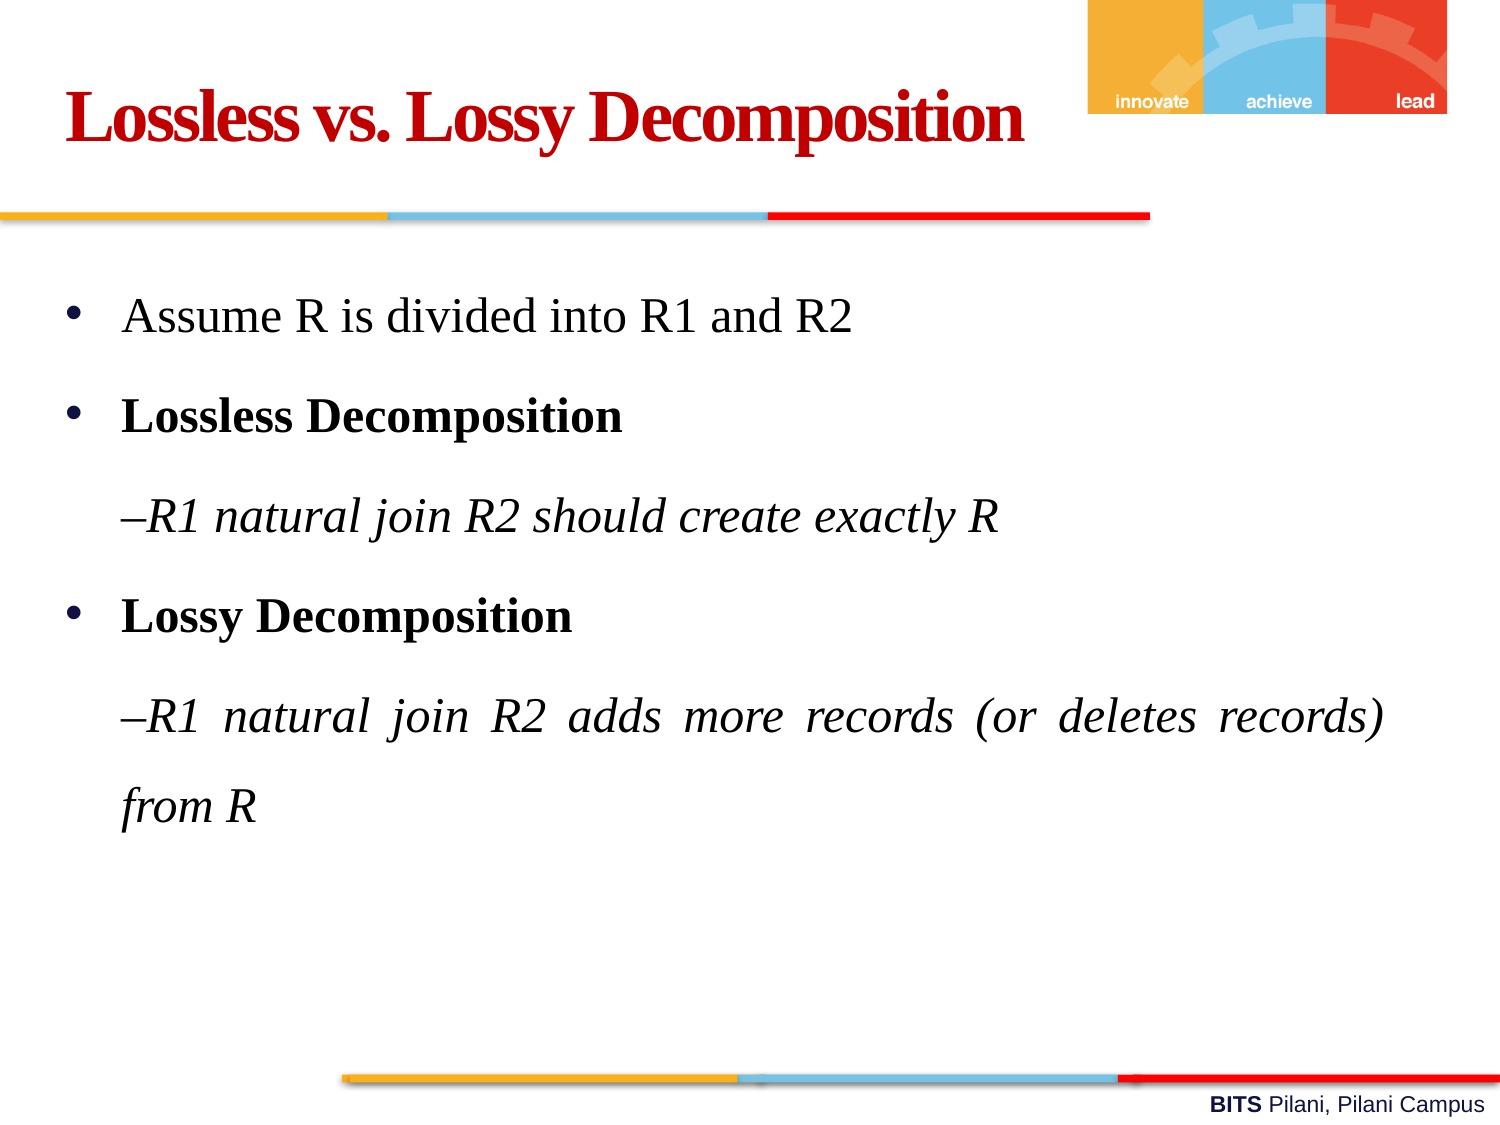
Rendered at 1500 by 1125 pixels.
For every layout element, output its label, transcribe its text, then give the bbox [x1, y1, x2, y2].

list Assume R is divided into R1 and R2 Lossless Decomposition –R1 natural join R2 should create exactly R Lossy Decomposition –R1 natural join R2 adds more records (or deletes records) from R [50, 245, 1400, 988]
list Lossless vs. Lossy Decomposition [50, 24, 1088, 213]
picture [1087, 0, 1448, 114]
